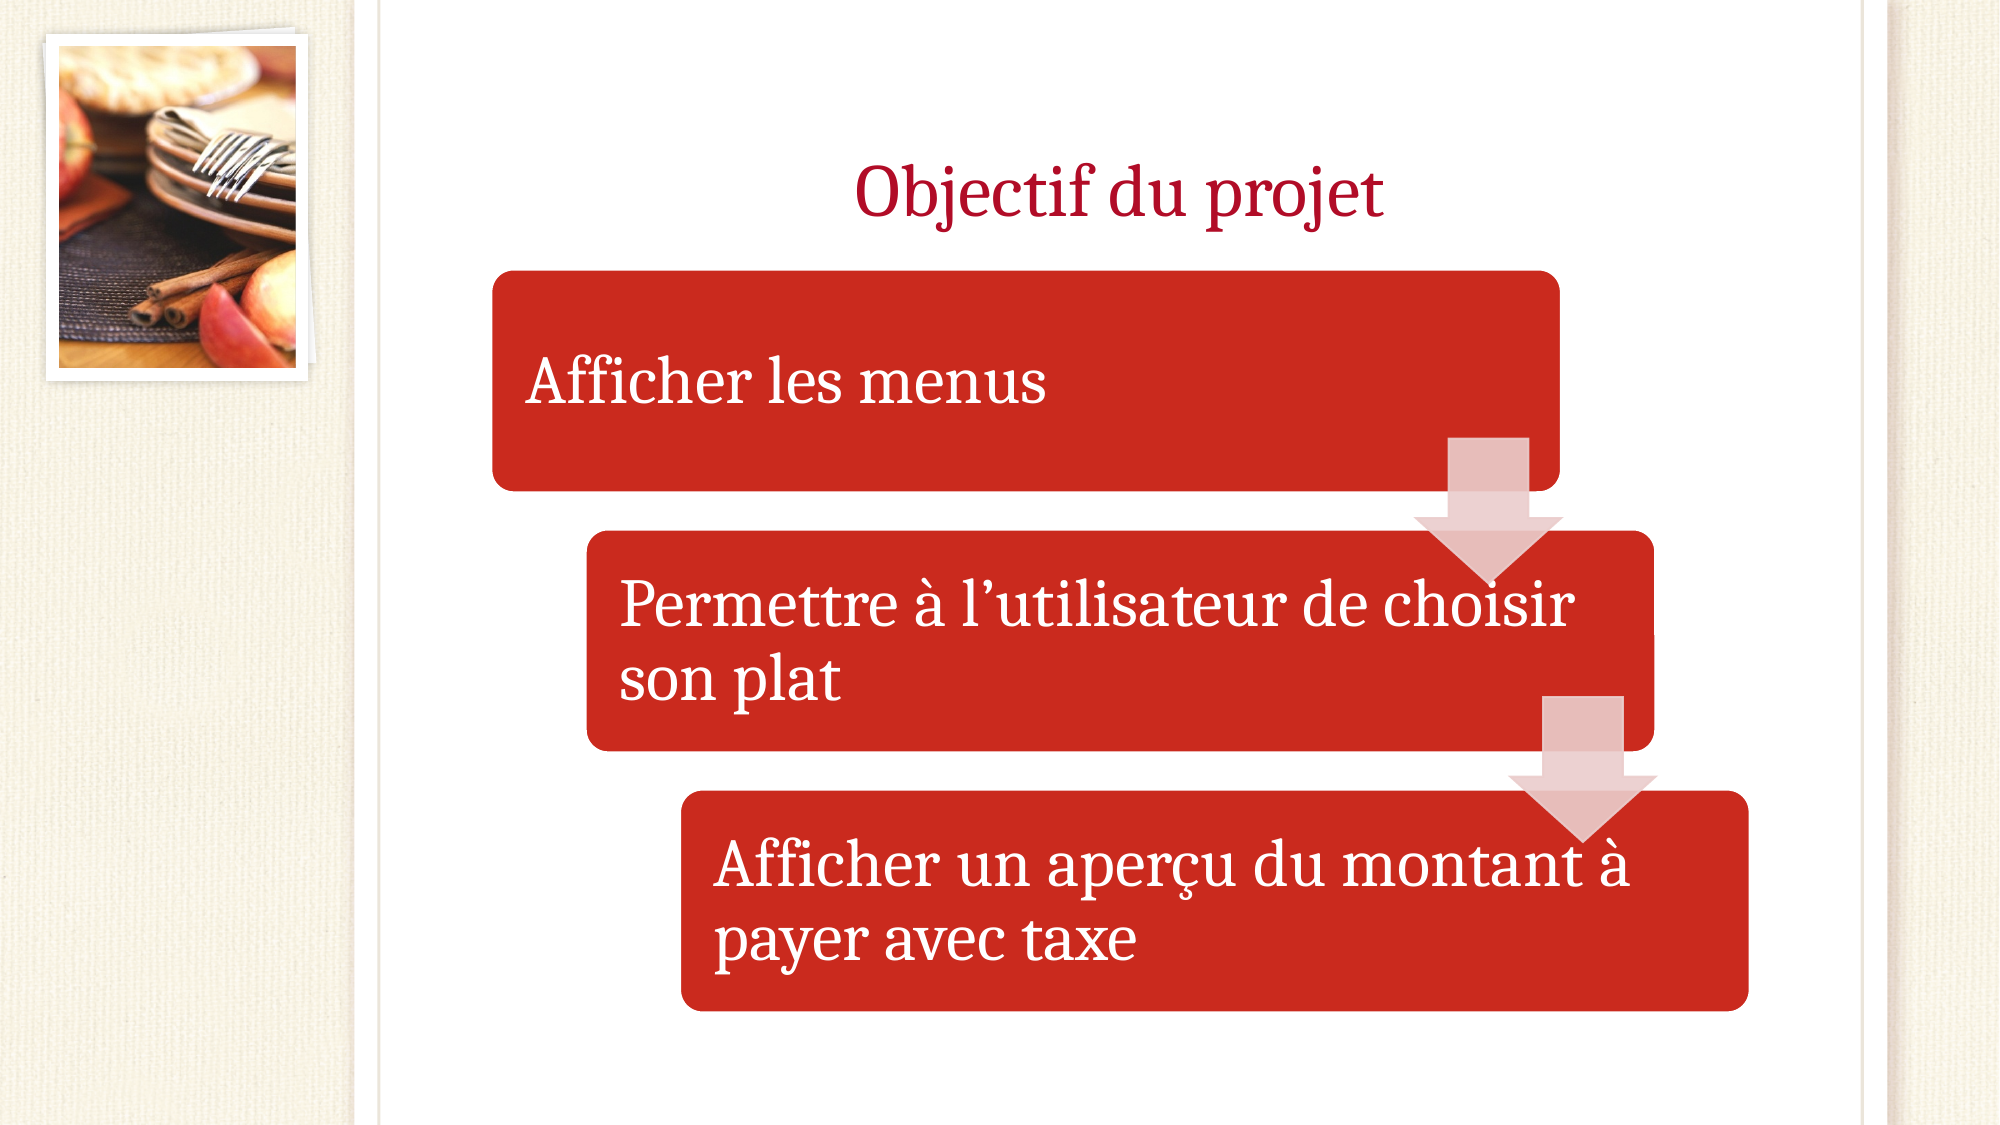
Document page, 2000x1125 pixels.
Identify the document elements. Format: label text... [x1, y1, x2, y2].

picture [1888, 0, 2000, 1125]
picture [0, 0, 354, 1125]
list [491, 269, 1750, 1013]
title Objectif du projet [491, 52, 1750, 240]
